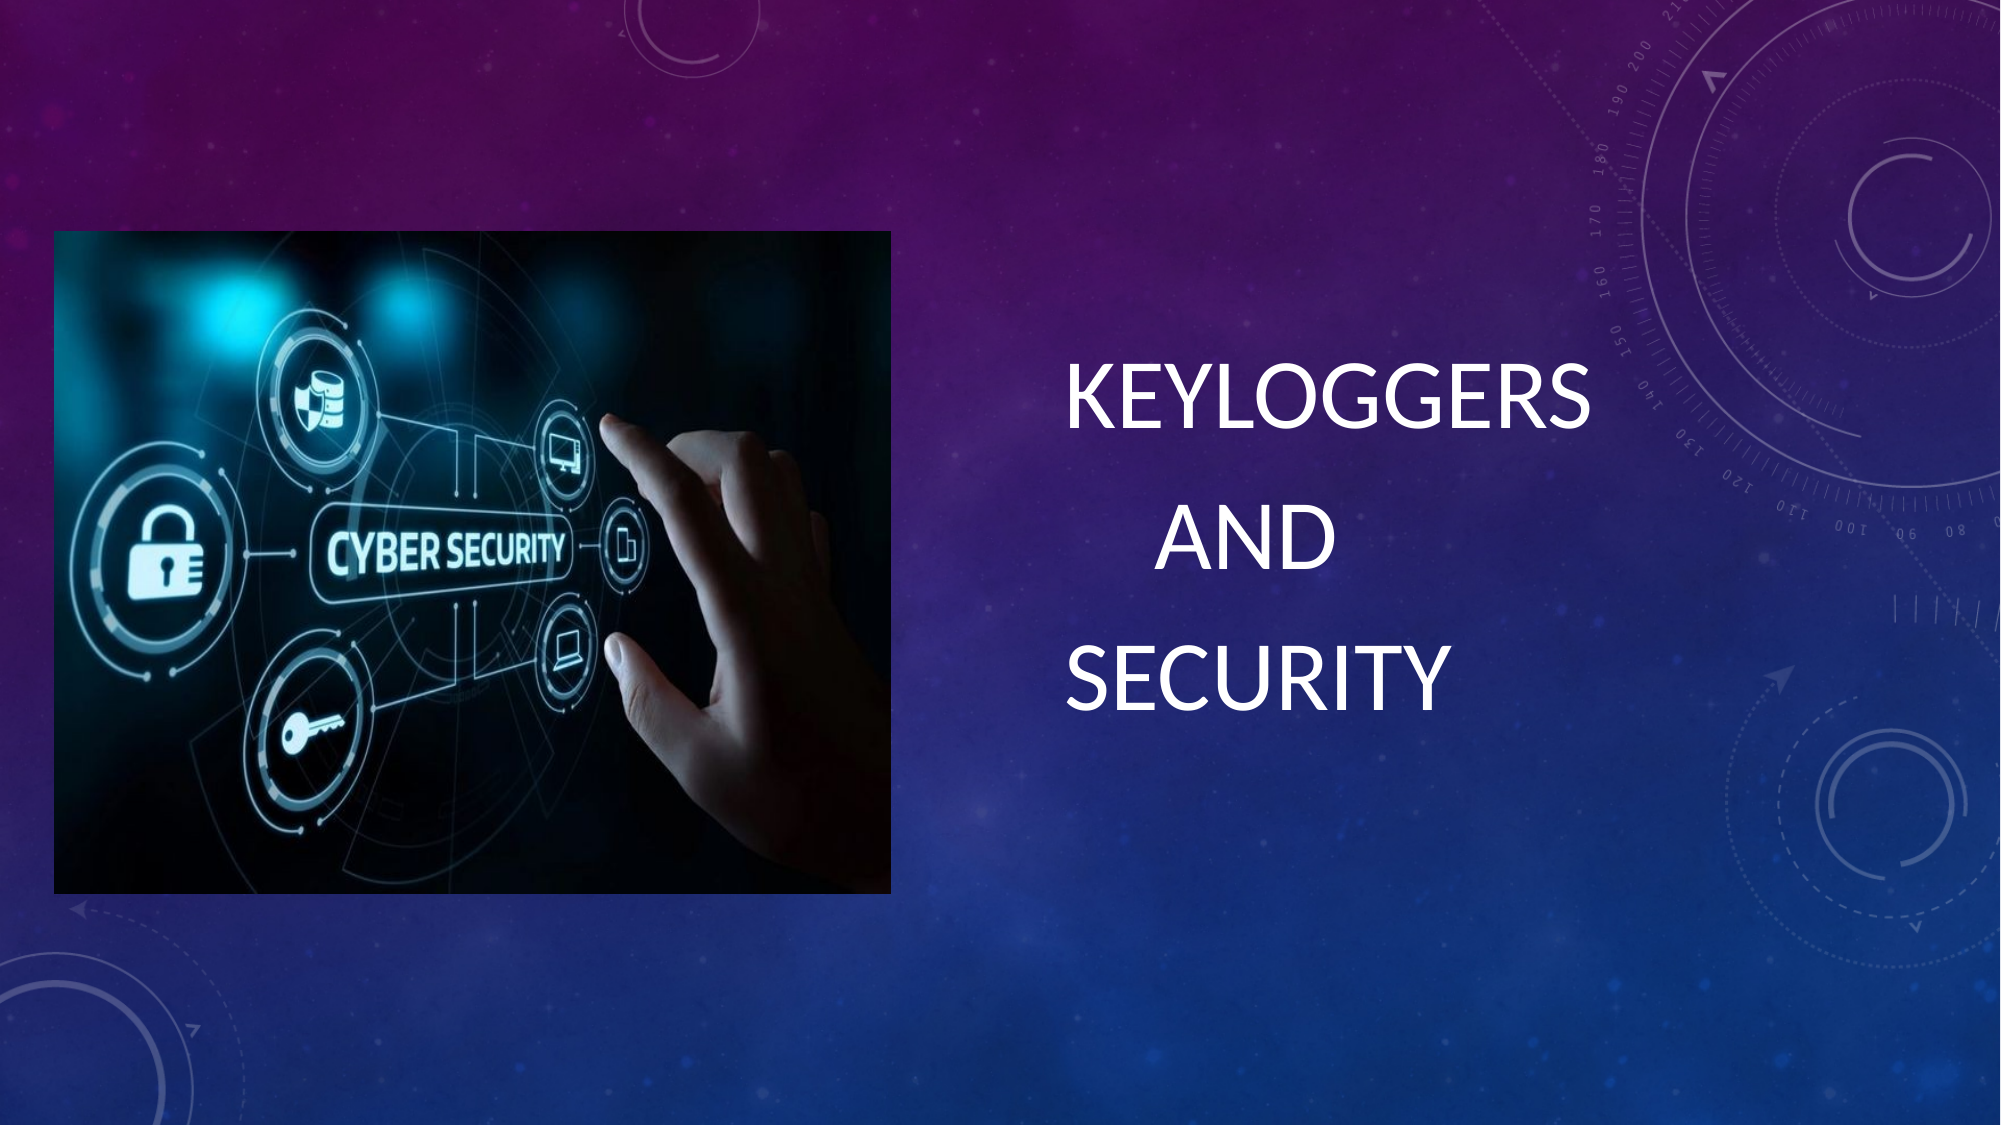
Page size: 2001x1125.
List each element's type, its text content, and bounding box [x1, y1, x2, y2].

picture [0, 0, 2001, 1125]
list KEYLOGGERS AND SECURITY [1049, 165, 1910, 960]
